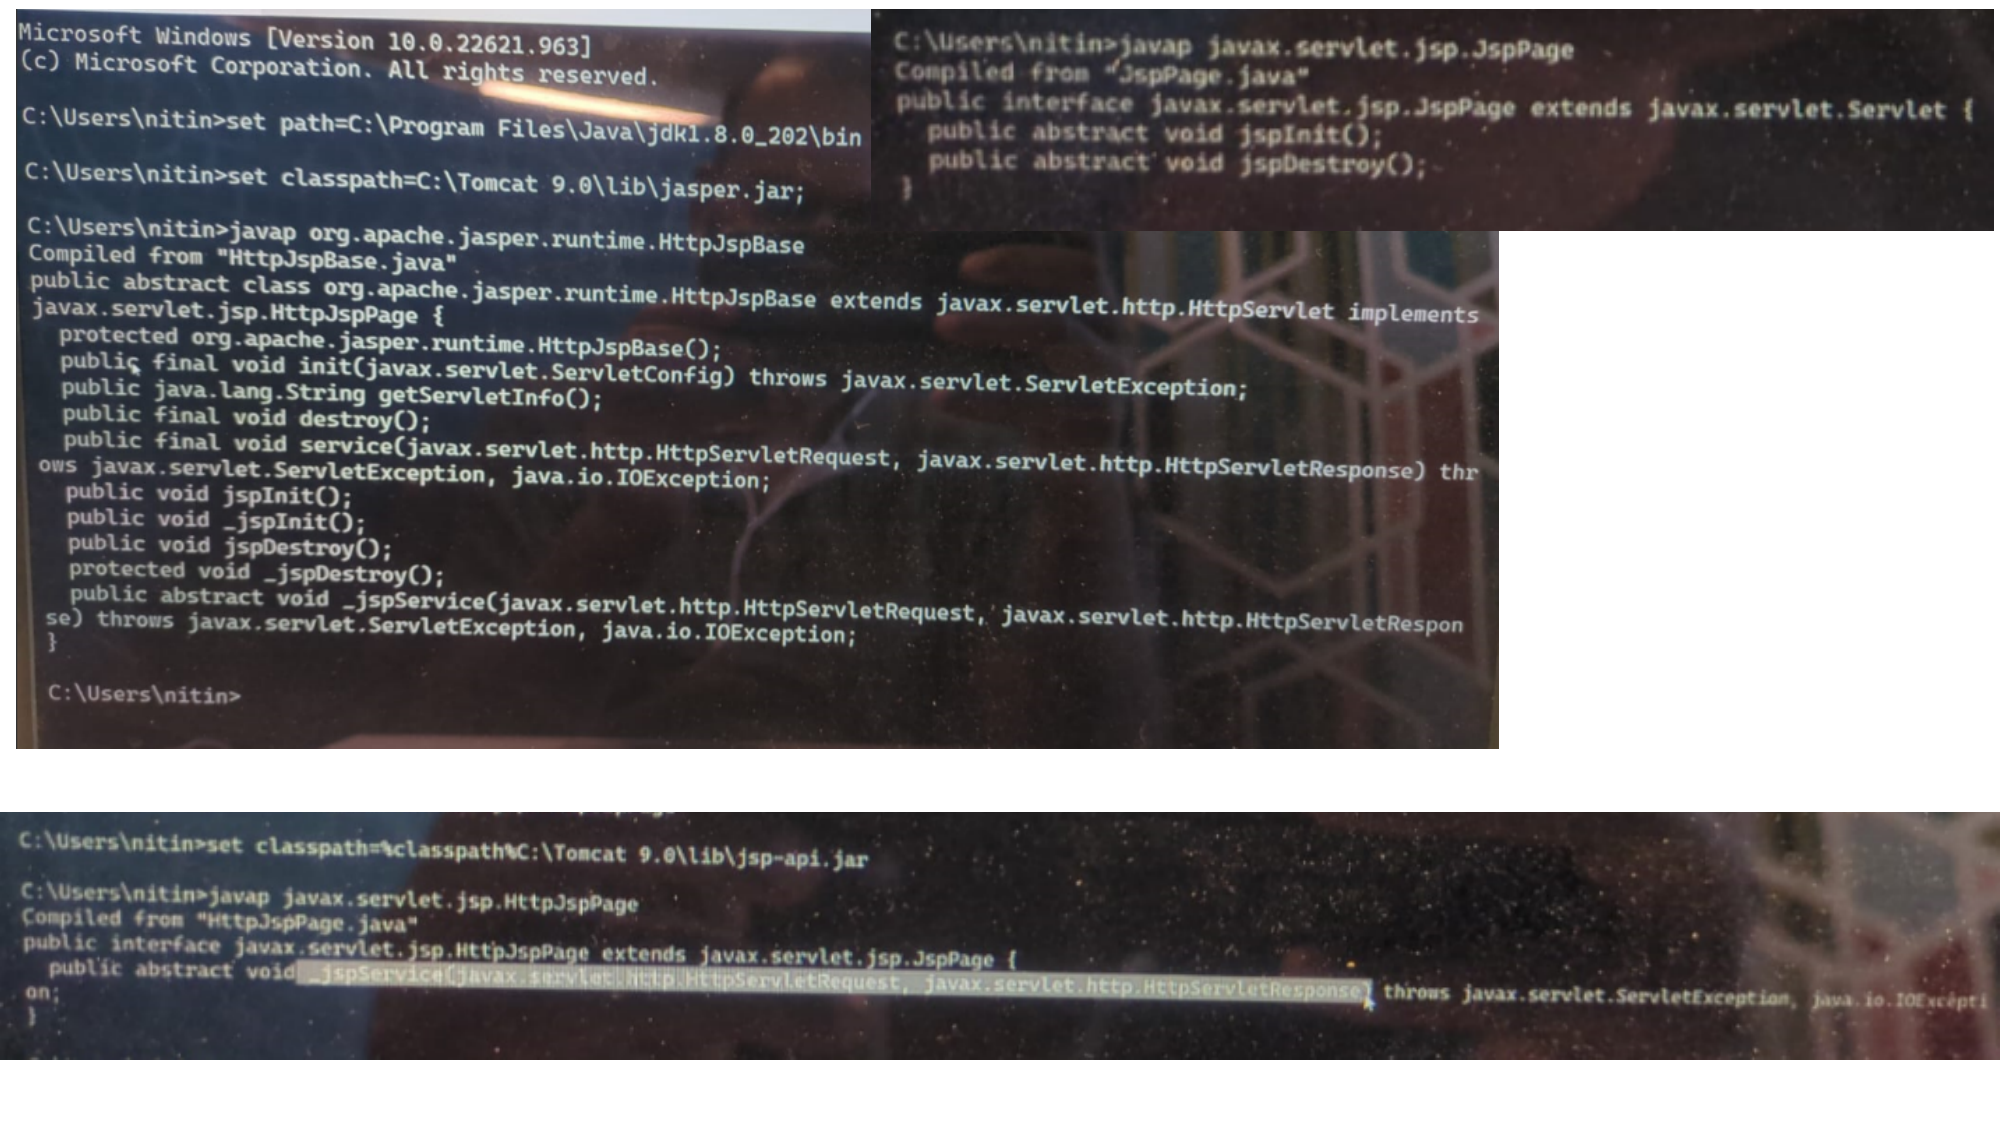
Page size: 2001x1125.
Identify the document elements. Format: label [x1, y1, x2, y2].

picture [0, 812, 2000, 1060]
picture [16, 9, 1994, 749]
